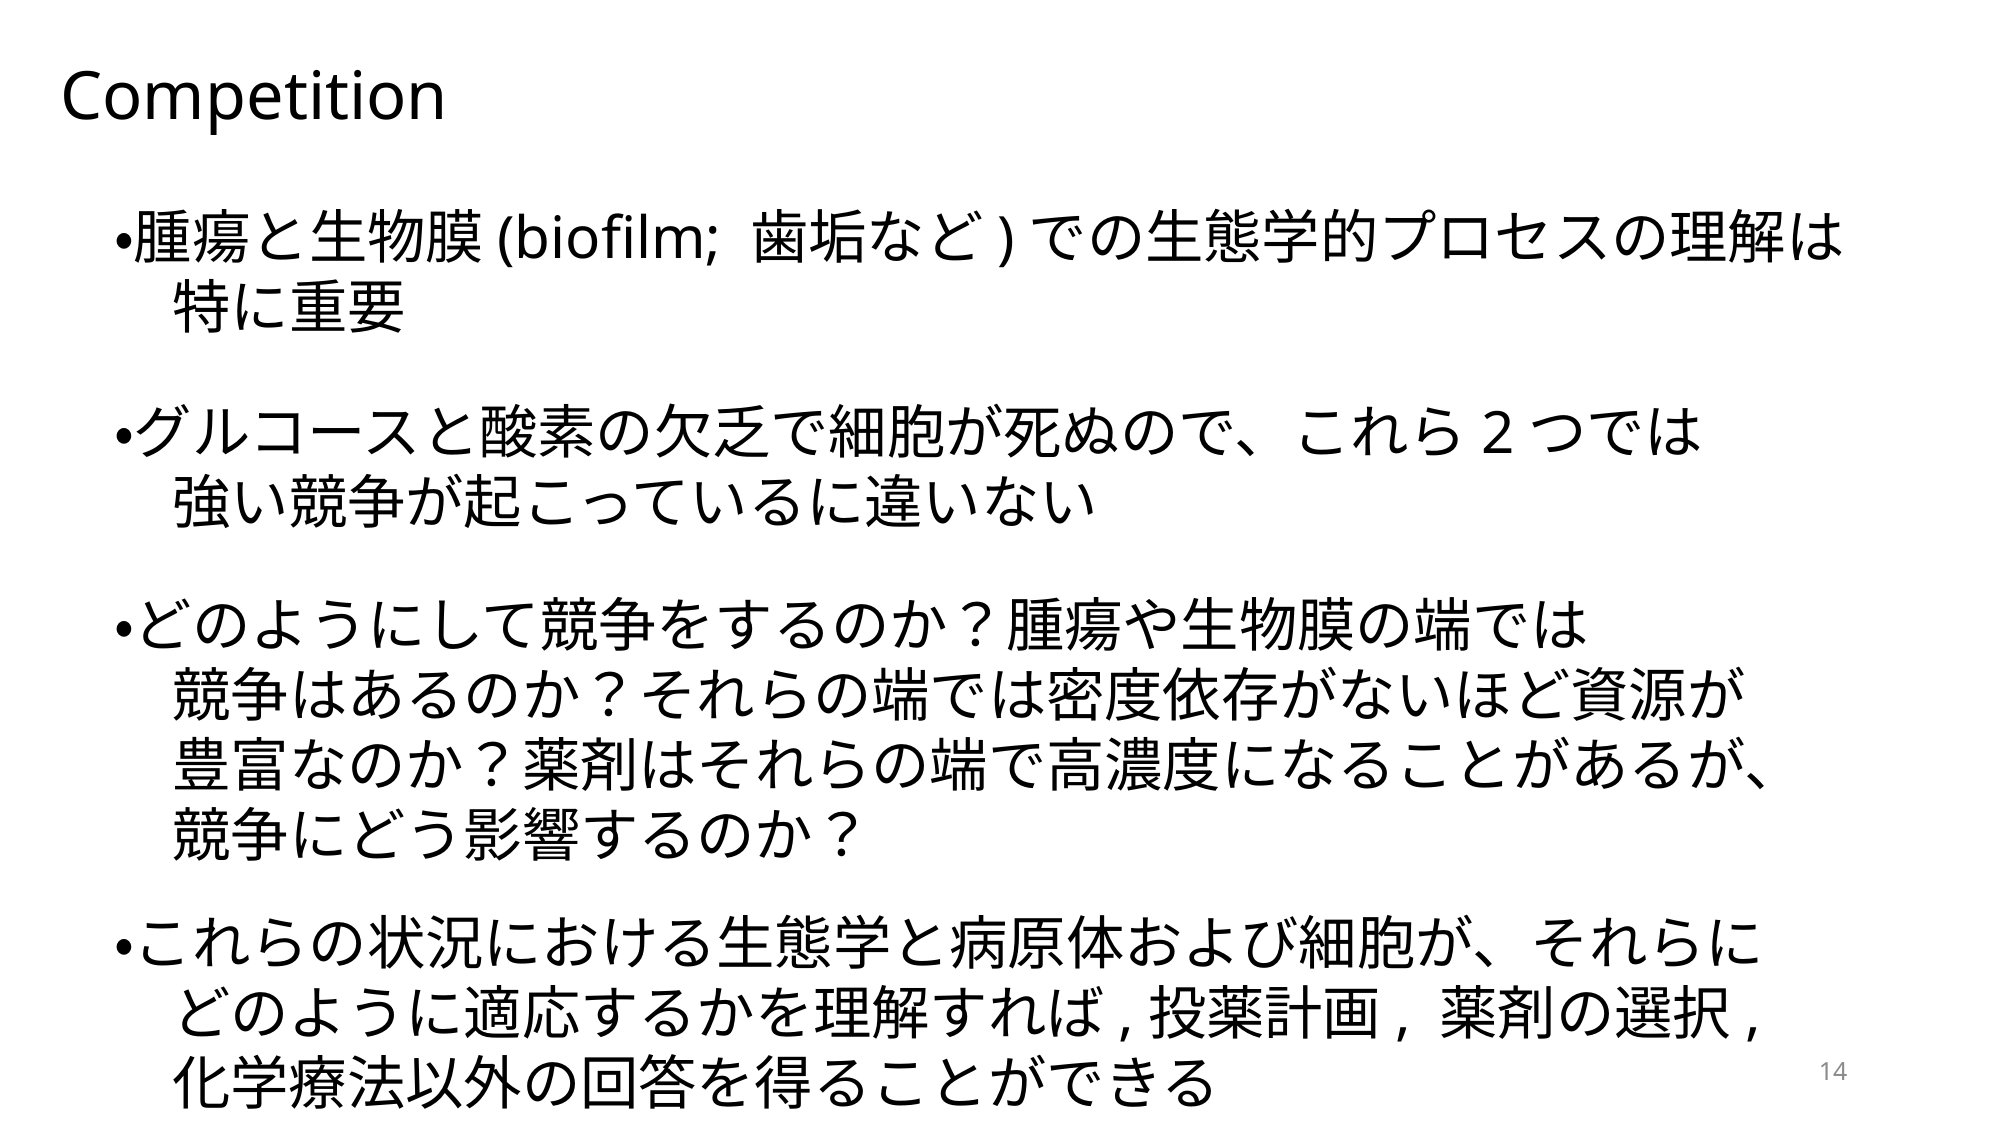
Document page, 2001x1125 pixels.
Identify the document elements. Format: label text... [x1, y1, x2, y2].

text_box ・腫瘍と生物膜(biofilm; 歯垢など)での生態学的プロセスの理解は 特に重要 [99, 192, 1952, 348]
text_box ・これらの状況における生態学と病原体および細胞が、それらに どのように適応するかを理解すれば,投薬計画, 薬剤の選択, 化学療法以外の回答を得ることができる [99, 898, 1910, 1124]
text_box ・どのようにして競争をするのか？腫瘍や生物膜の端では 競争はあるのか？それらの端では密度依存がないほど資源が 豊富なのか？薬剤はそれらの端で高濃度になることがあるが、 競争にどう影響するのか？ [99, 580, 1952, 876]
text_box ・グルコースと酸素の欠乏で細胞が死ぬので、これら2つでは 強い競争が起こっているに違いない [99, 387, 1952, 543]
text_box Competition [45, 45, 958, 141]
